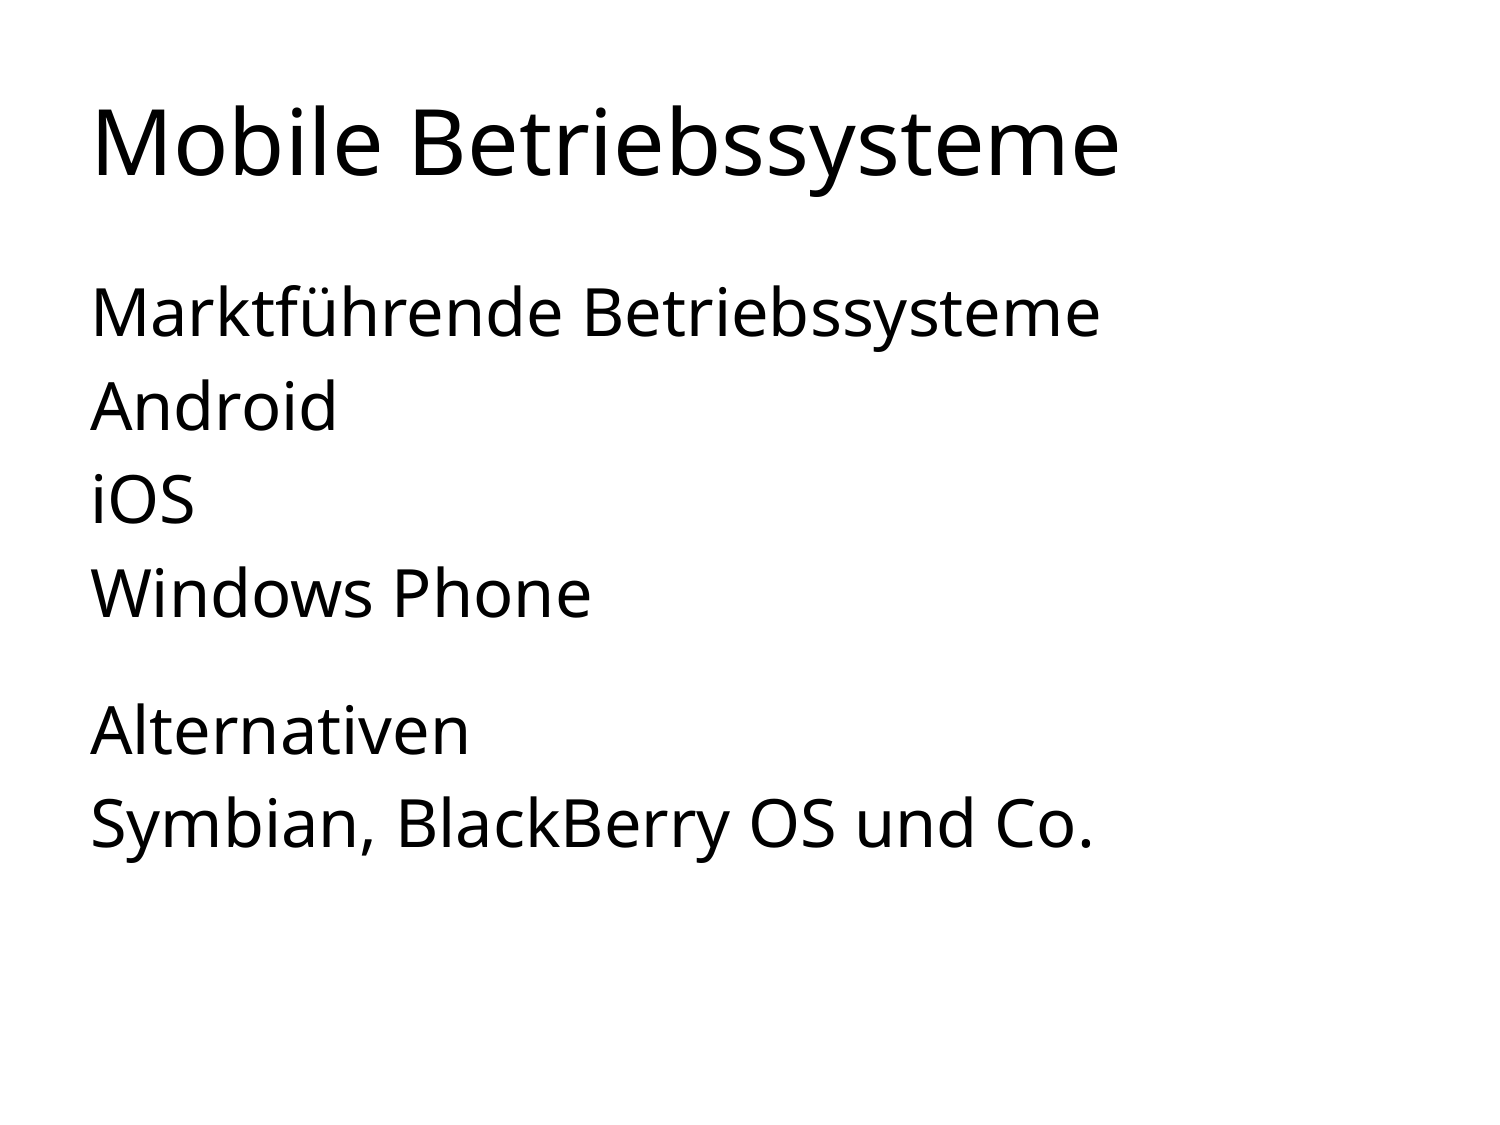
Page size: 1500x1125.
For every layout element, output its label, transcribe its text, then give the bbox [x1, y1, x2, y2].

list Marktführende Betriebssysteme Android iOS Windows Phone Alternativen Symbian, BlackBerry OS und Co. [75, 262, 1425, 1005]
title Mobile Betriebssysteme [75, 45, 1425, 233]
